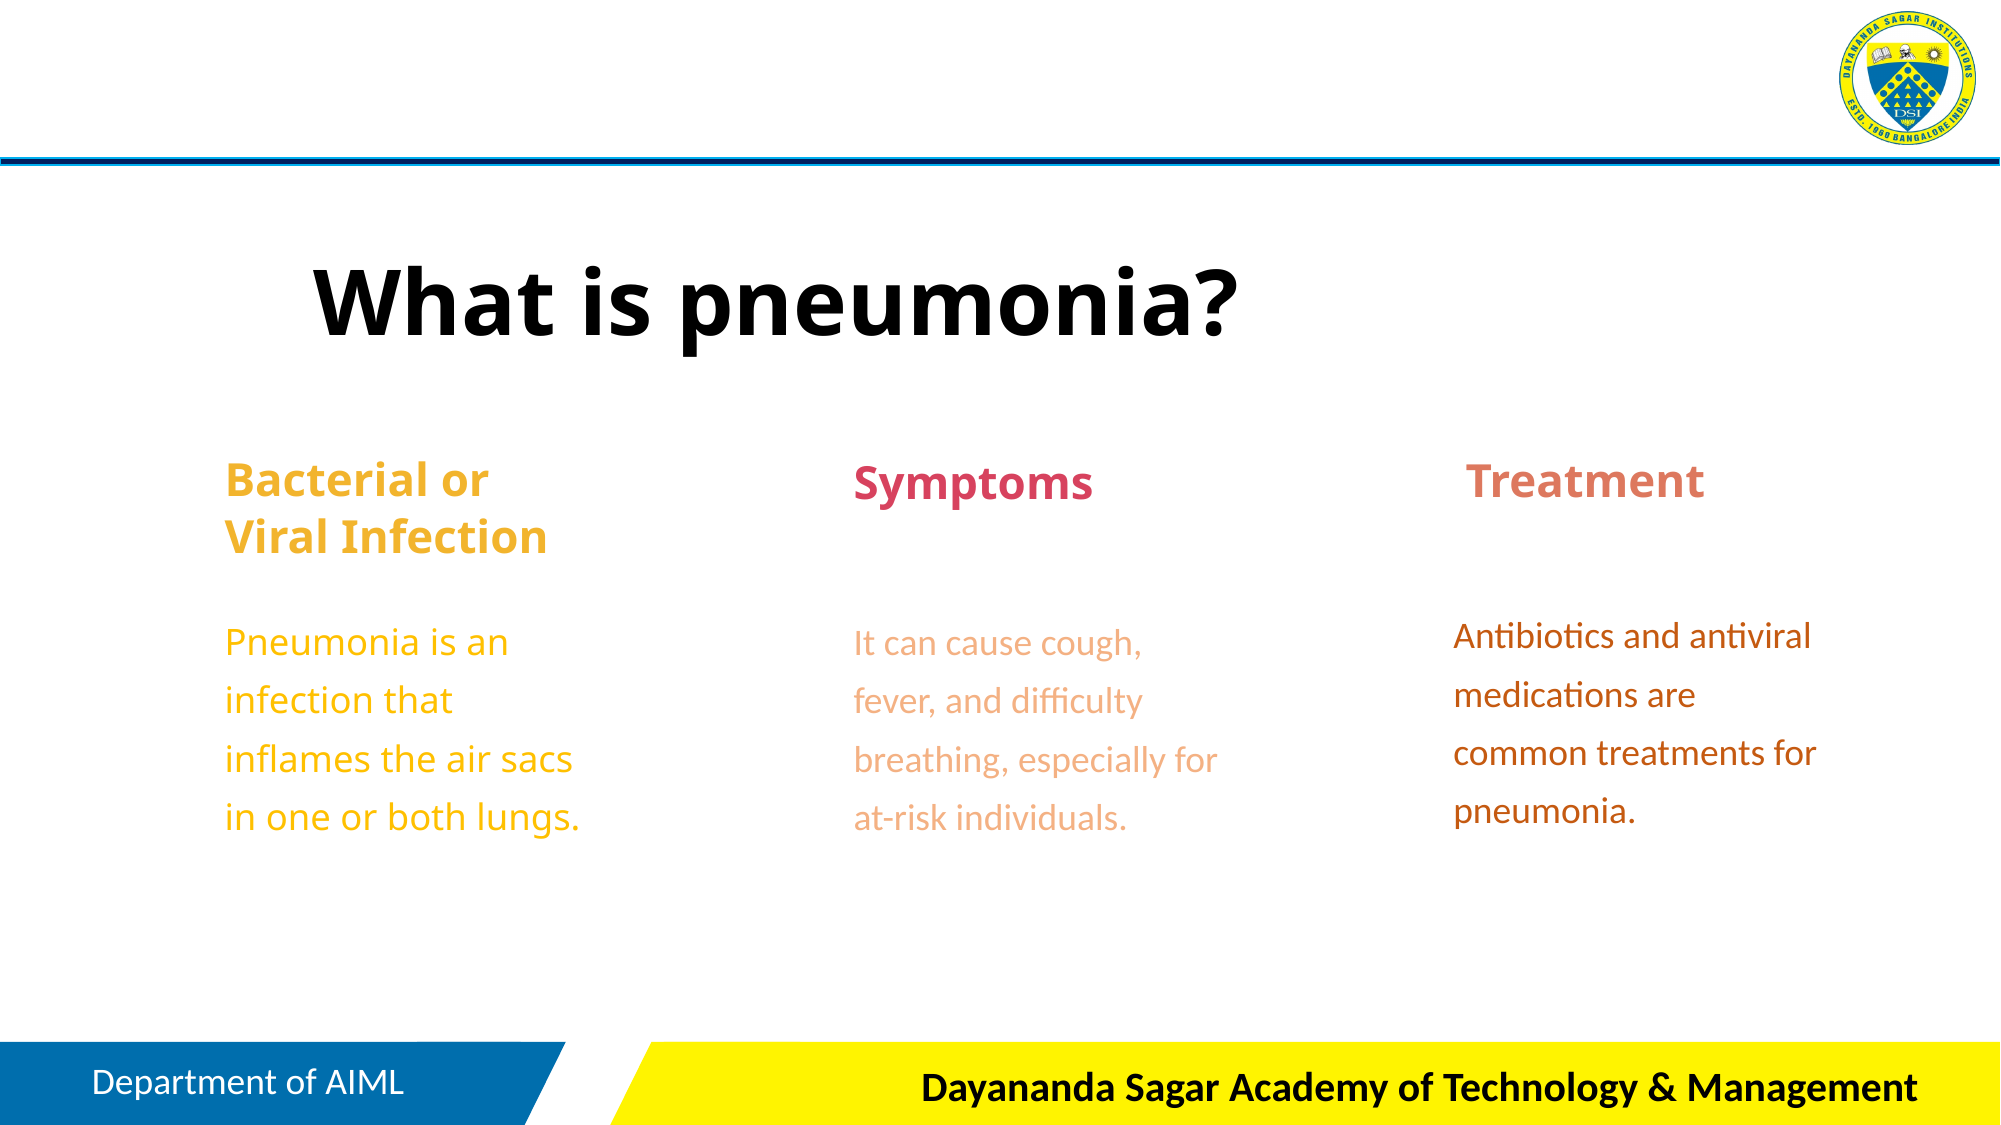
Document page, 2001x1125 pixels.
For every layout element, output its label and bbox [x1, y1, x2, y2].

text_box [0, 11, 2000, 1125]
